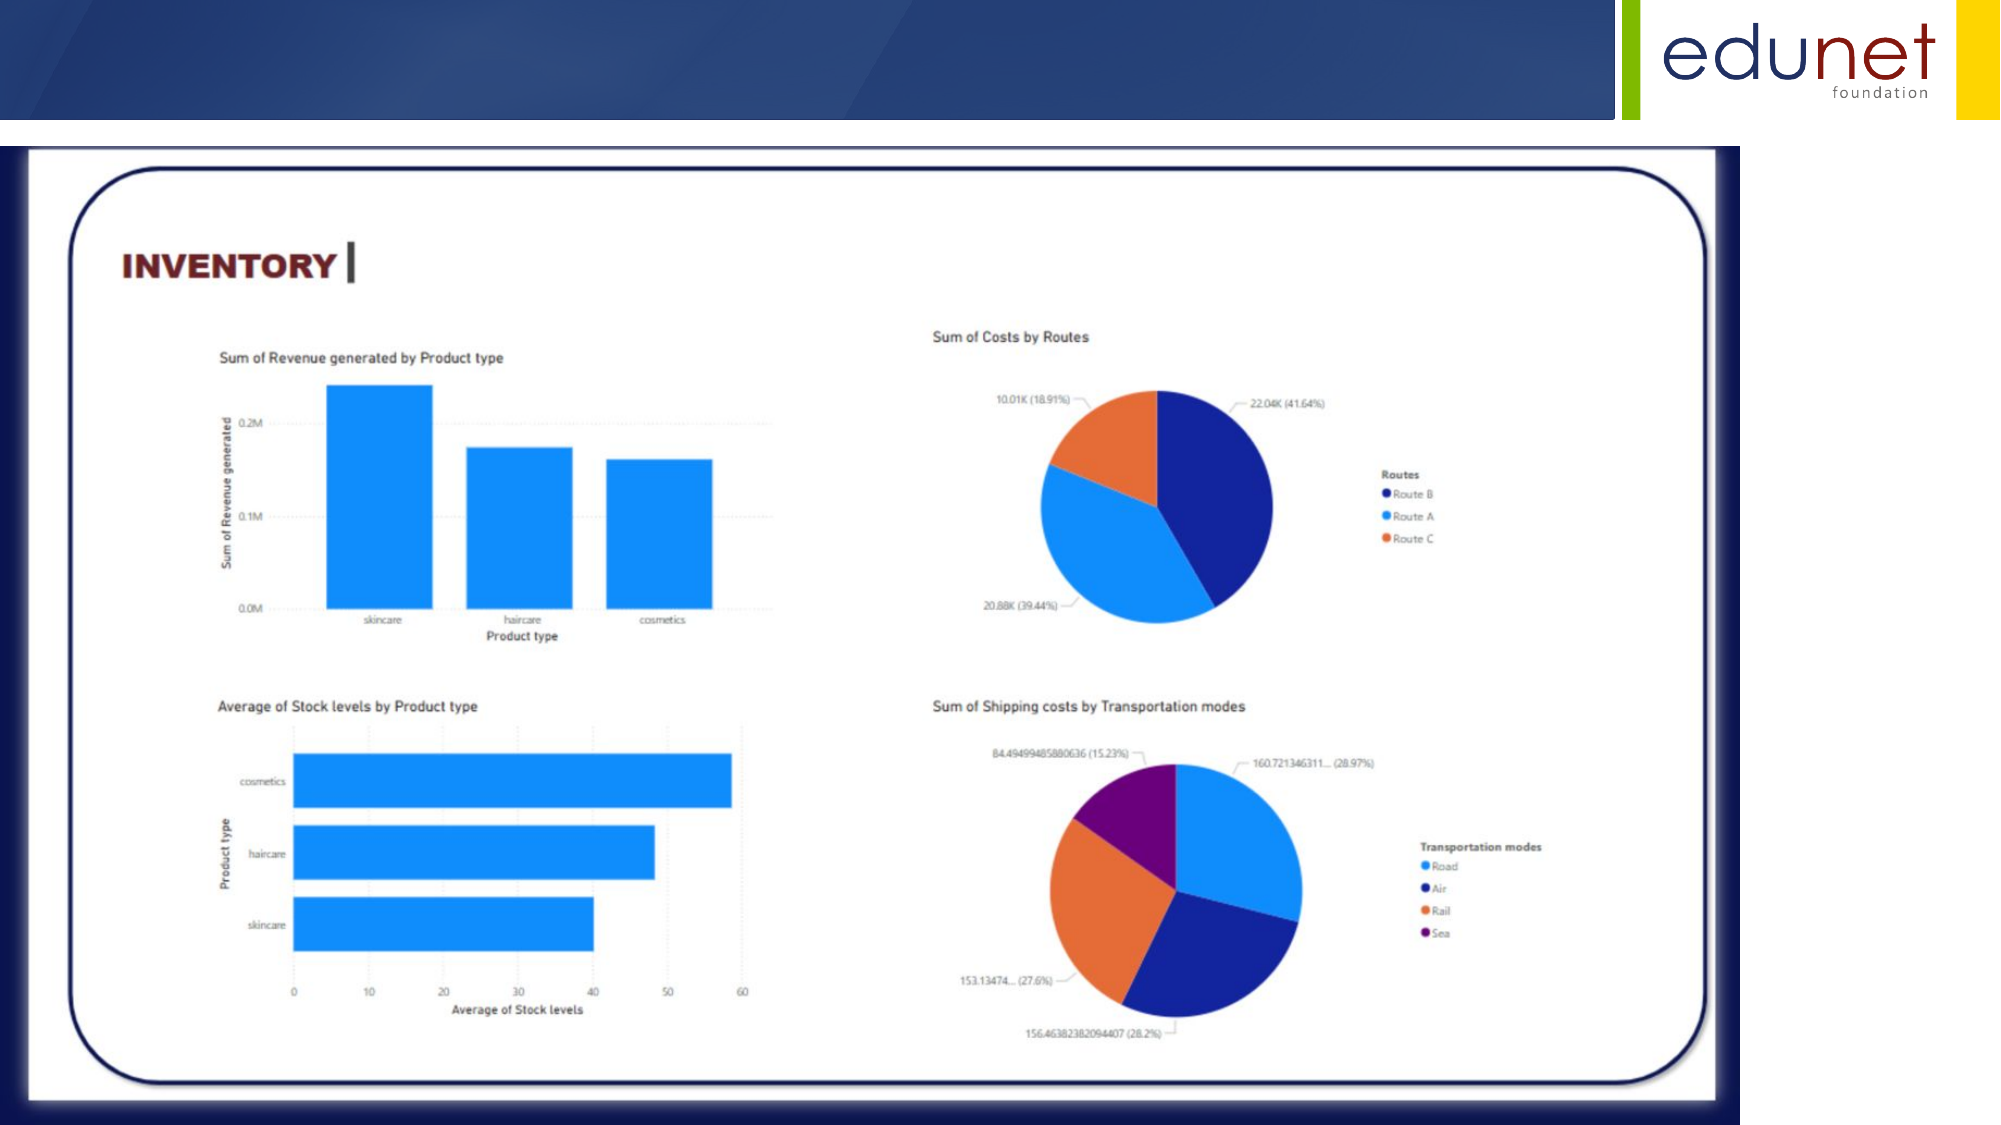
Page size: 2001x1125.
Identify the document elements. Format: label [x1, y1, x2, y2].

picture [1652, 12, 1948, 108]
picture [0, 146, 1741, 1125]
